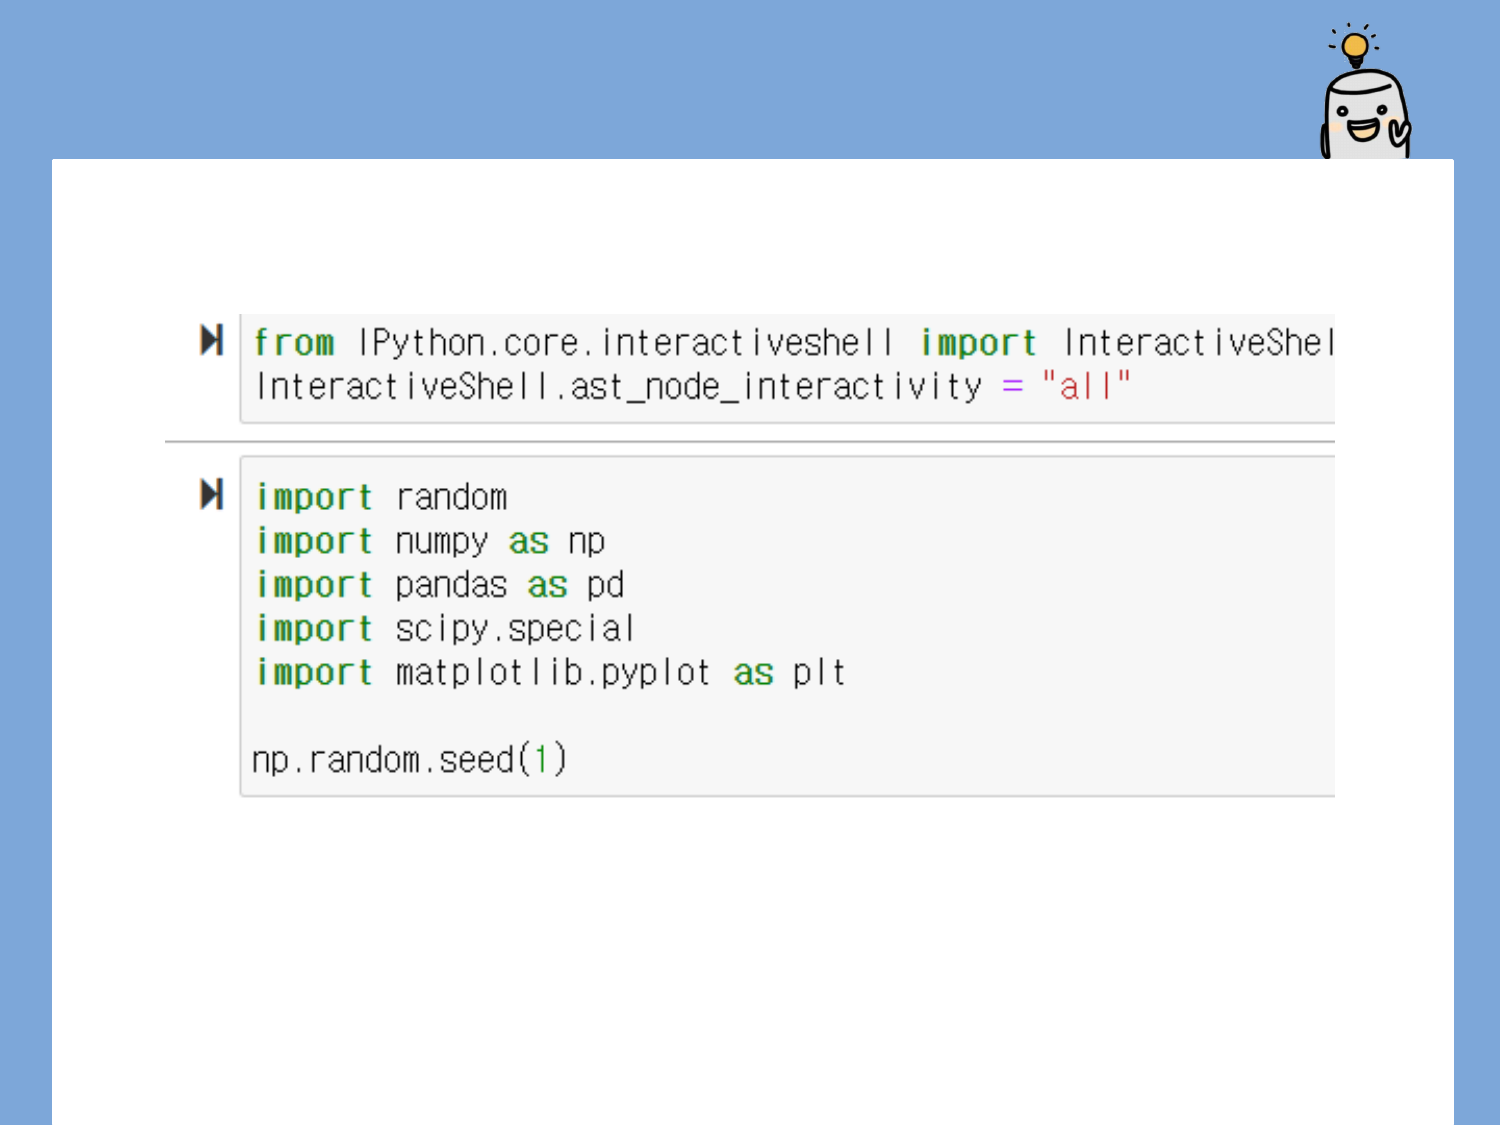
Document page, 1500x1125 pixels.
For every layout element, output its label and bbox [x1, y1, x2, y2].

picture [1271, 13, 1453, 159]
picture [164, 313, 1335, 804]
